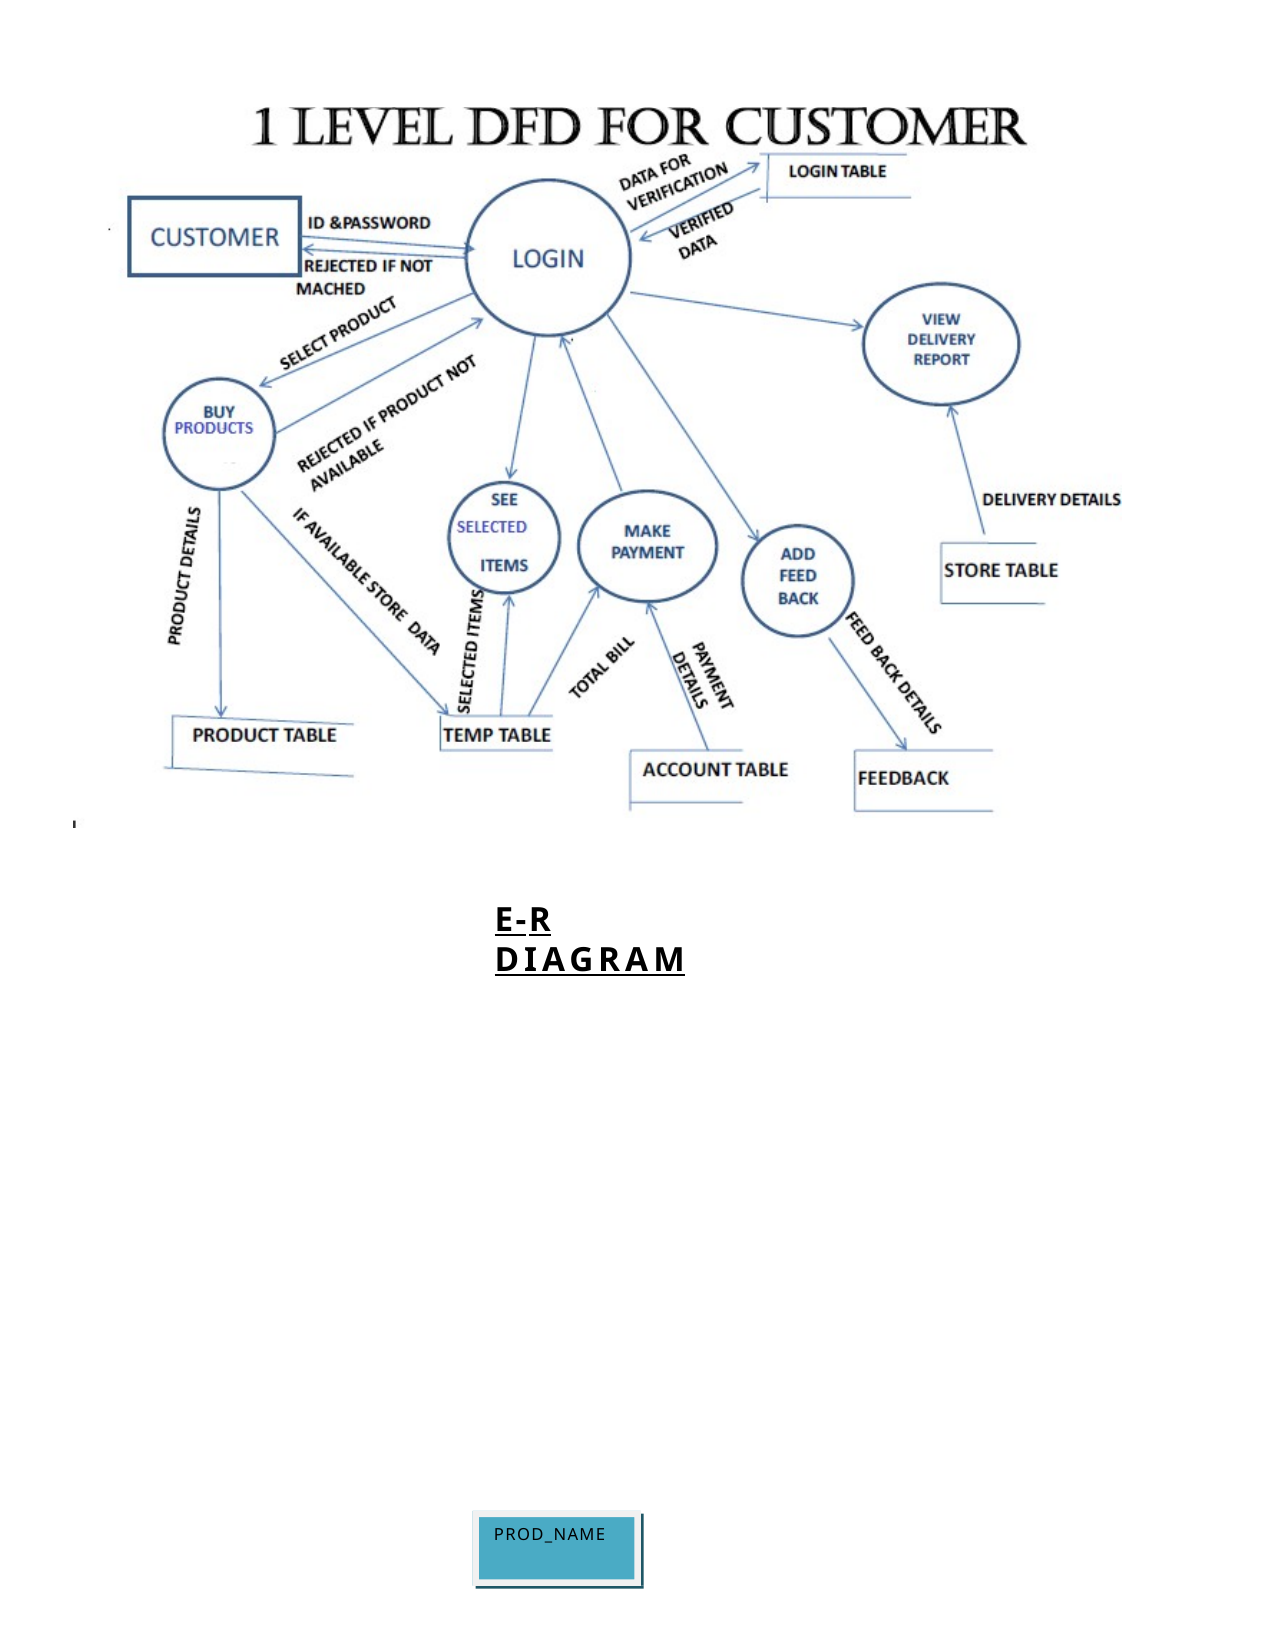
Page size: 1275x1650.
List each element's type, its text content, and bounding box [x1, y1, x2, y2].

picture [73, 107, 1122, 828]
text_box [472, 1510, 644, 1589]
text_box E-R DIAGRAM [492, 896, 749, 978]
